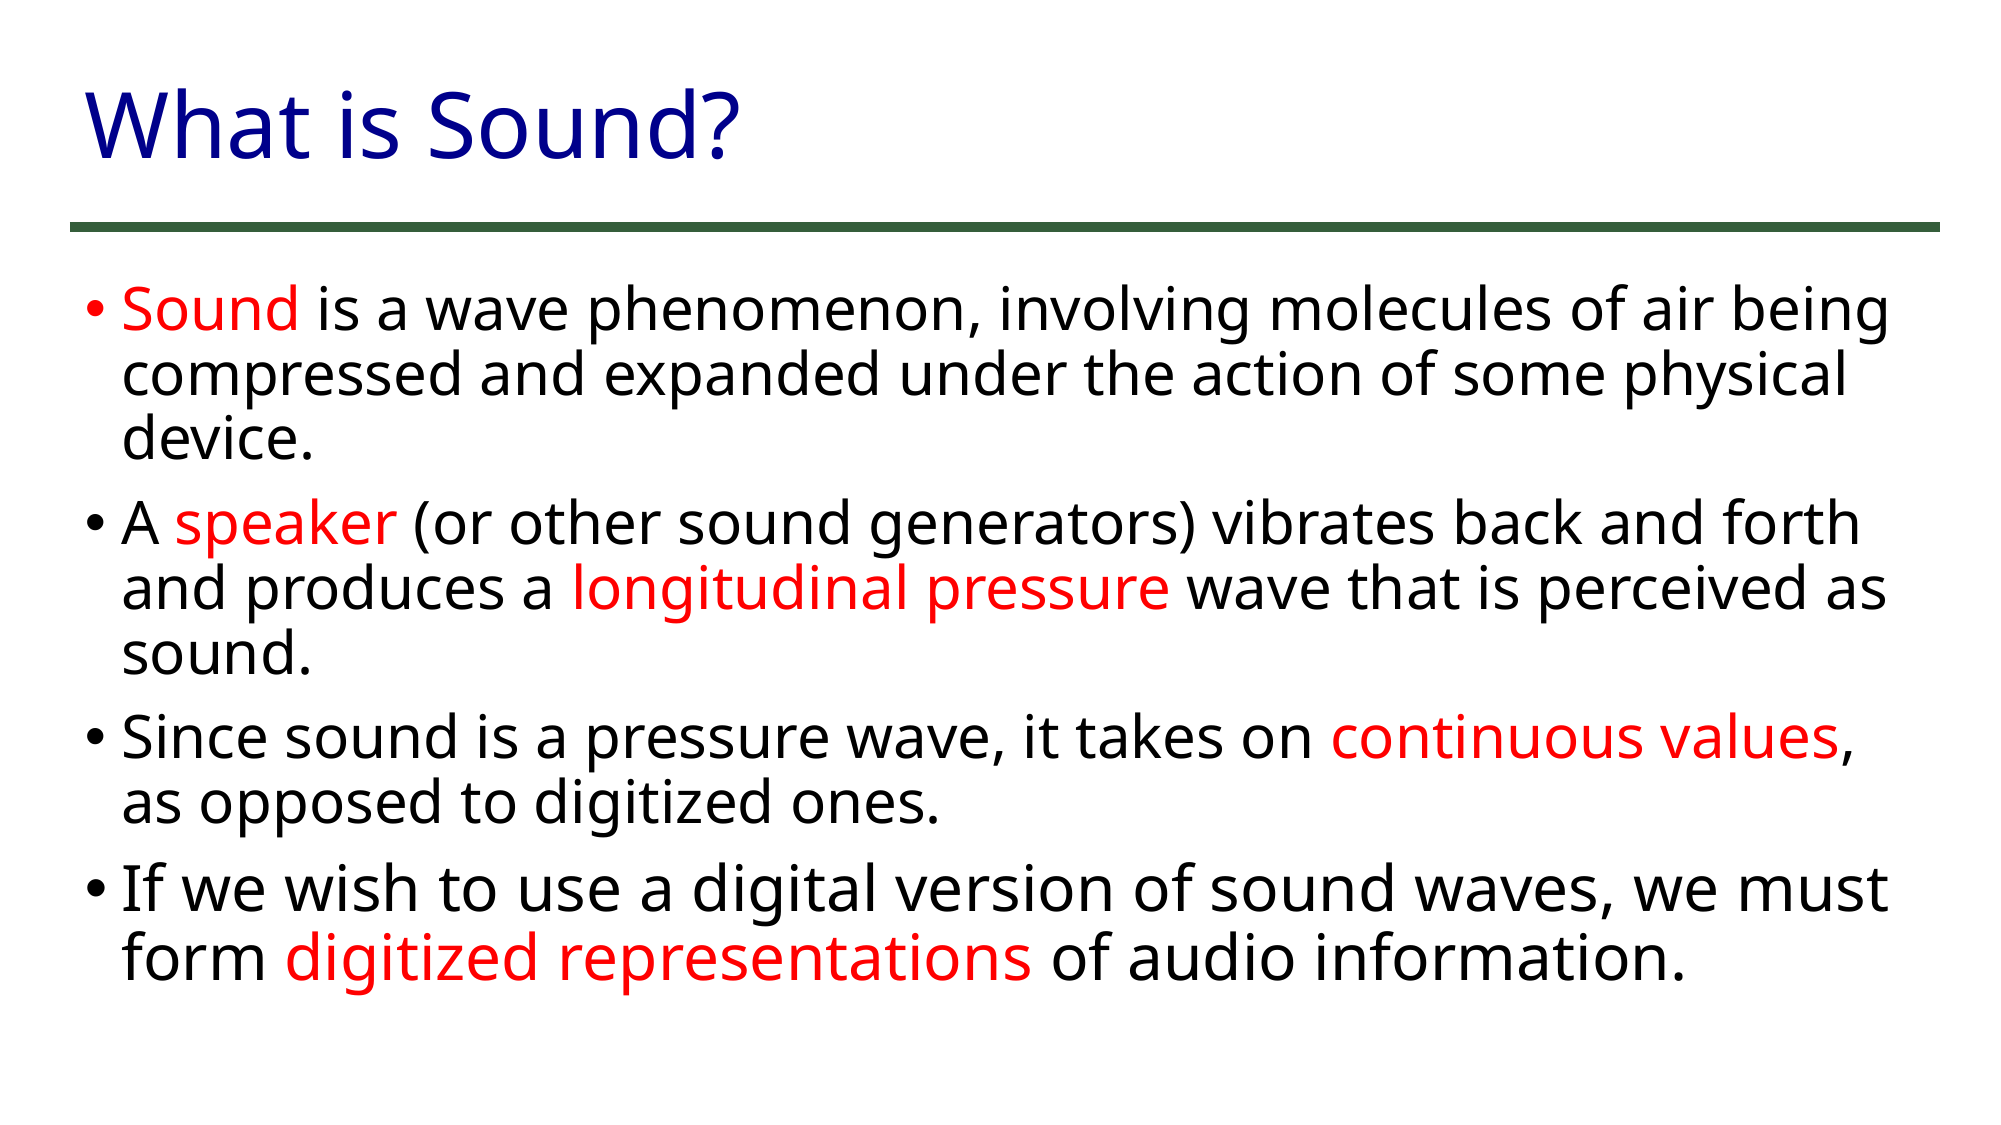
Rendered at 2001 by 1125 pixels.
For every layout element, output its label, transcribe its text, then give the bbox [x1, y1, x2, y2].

list Sound is a wave phenomenon, involving molecules of air being compressed and expanded under the action of some physical device. A speaker (or other sound generators) vibrates back and forth and produces a longitudinal pressure wave that is perceived as sound. Since sound is a pressure wave, it takes on continuous values, as opposed to digitized ones. If we wish to use a digital version of sound waves, we must form digitized representations of audio information. [69, 271, 1930, 1014]
title What is Sound? [69, 59, 1930, 198]
